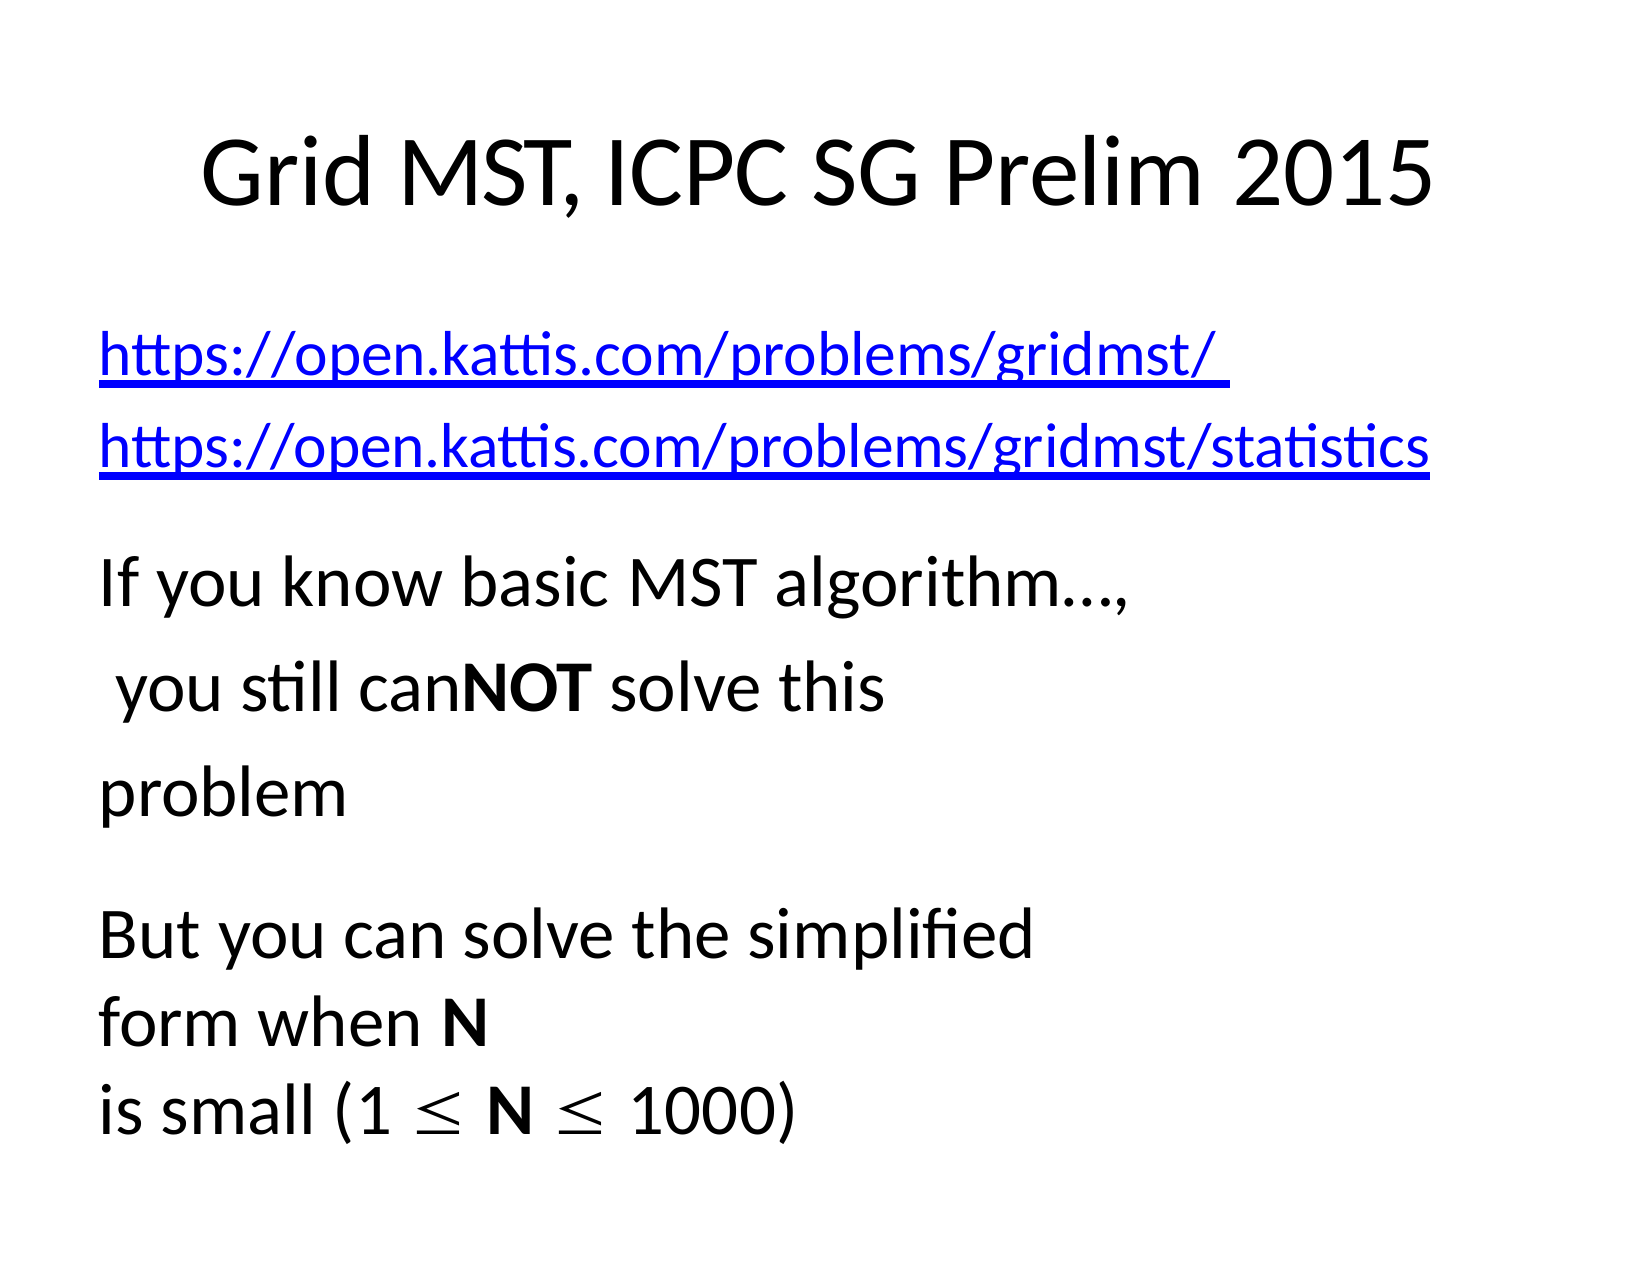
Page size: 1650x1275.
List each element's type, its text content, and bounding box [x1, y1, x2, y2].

text_box https://open.kattis.com/problems/gridmst/ https://open.kattis.com/problems/gridmst/statistics If you know basic MST algorithm…, you still canNOT solve this problem But you can solve the simplified form when N is small (1  N  1000) [96, 296, 1459, 1150]
title Grid MST, ICPC SG Prelim 2015 [143, 55, 1507, 318]
